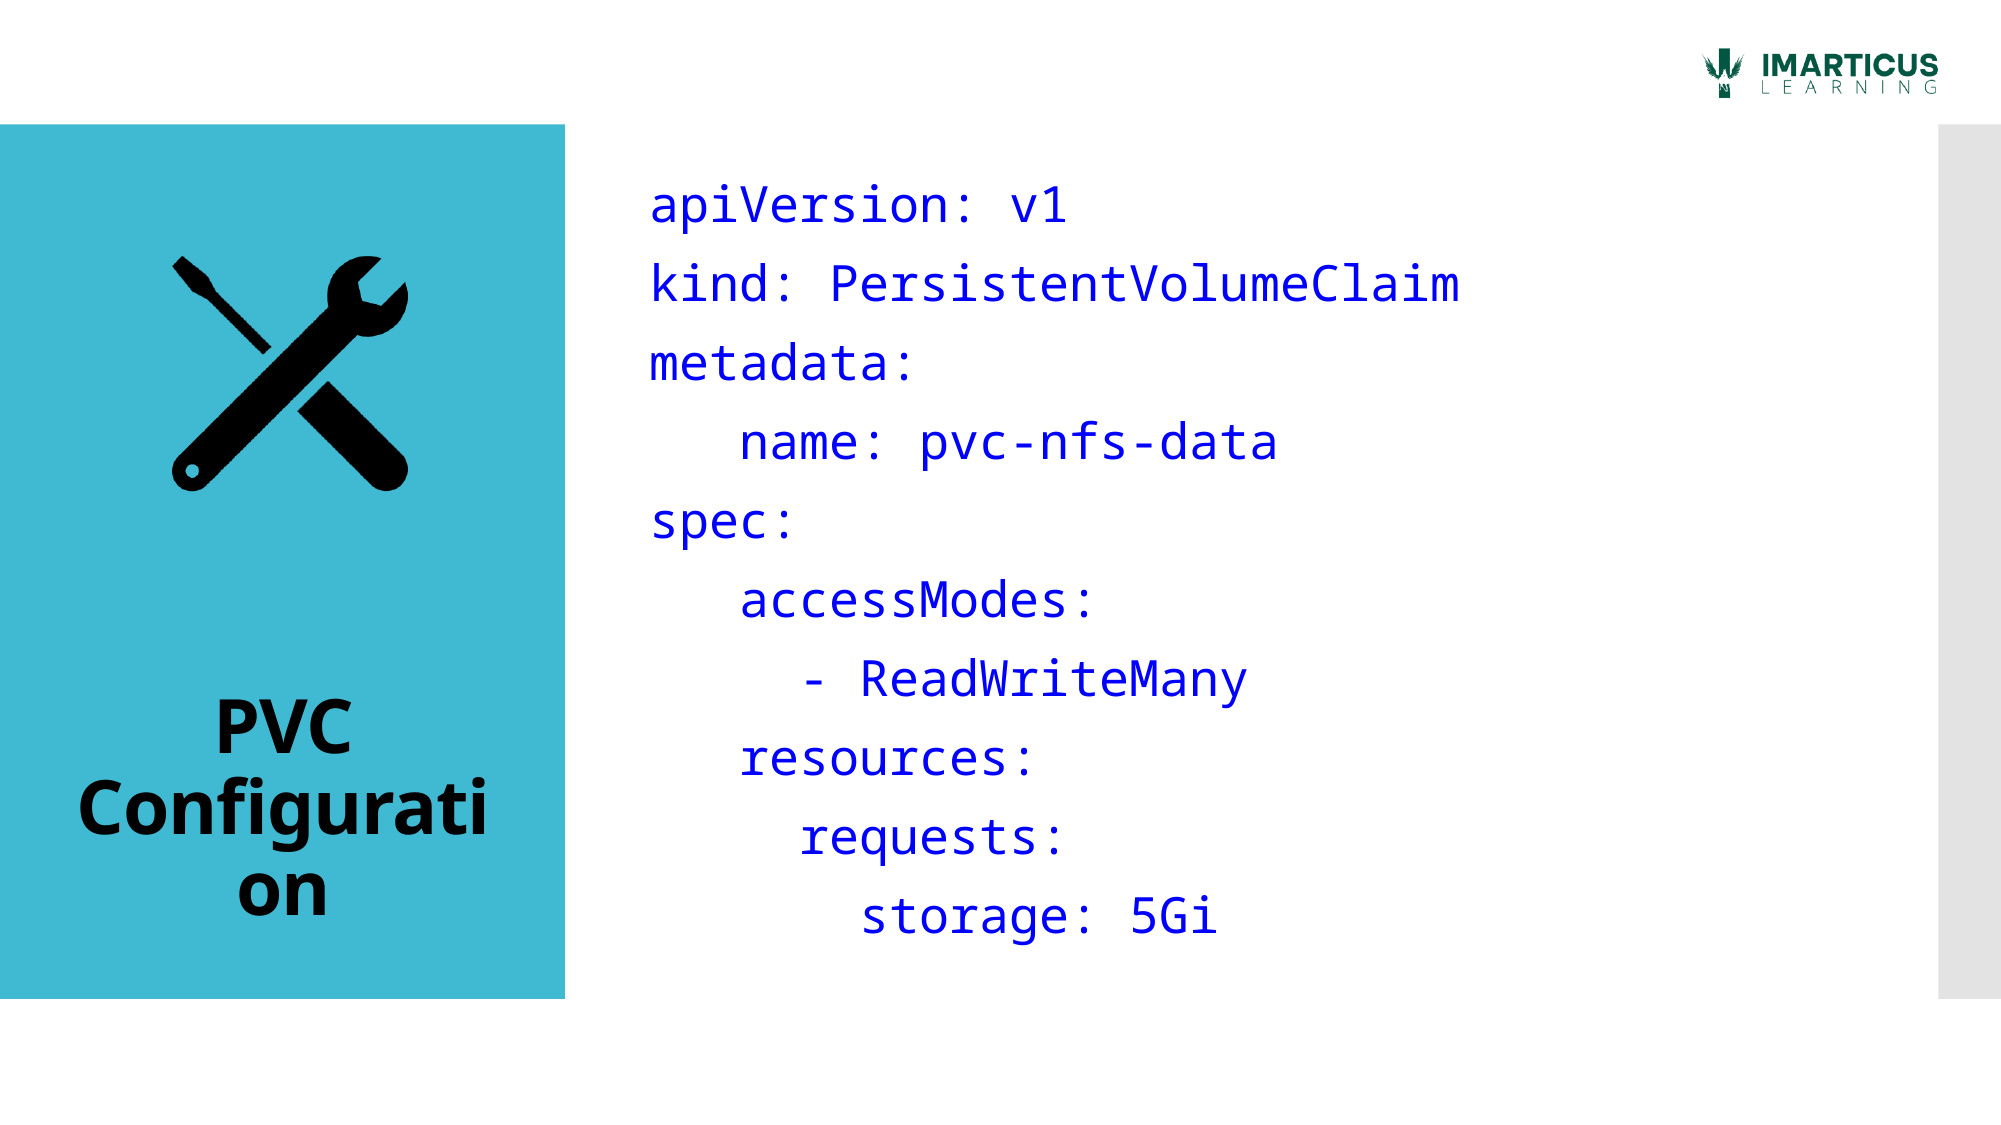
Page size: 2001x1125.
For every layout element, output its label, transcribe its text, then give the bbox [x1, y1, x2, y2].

title PVC Configuration [41, 184, 525, 940]
list apiVersion: v1 kind: PersistentVolumeClaim metadata: name: pvc-nfs-data spec: accessModes: - ReadWriteMany resources: requests: storage: 5Gi [634, 141, 1835, 982]
picture [148, 231, 431, 515]
picture [1695, 42, 1944, 104]
